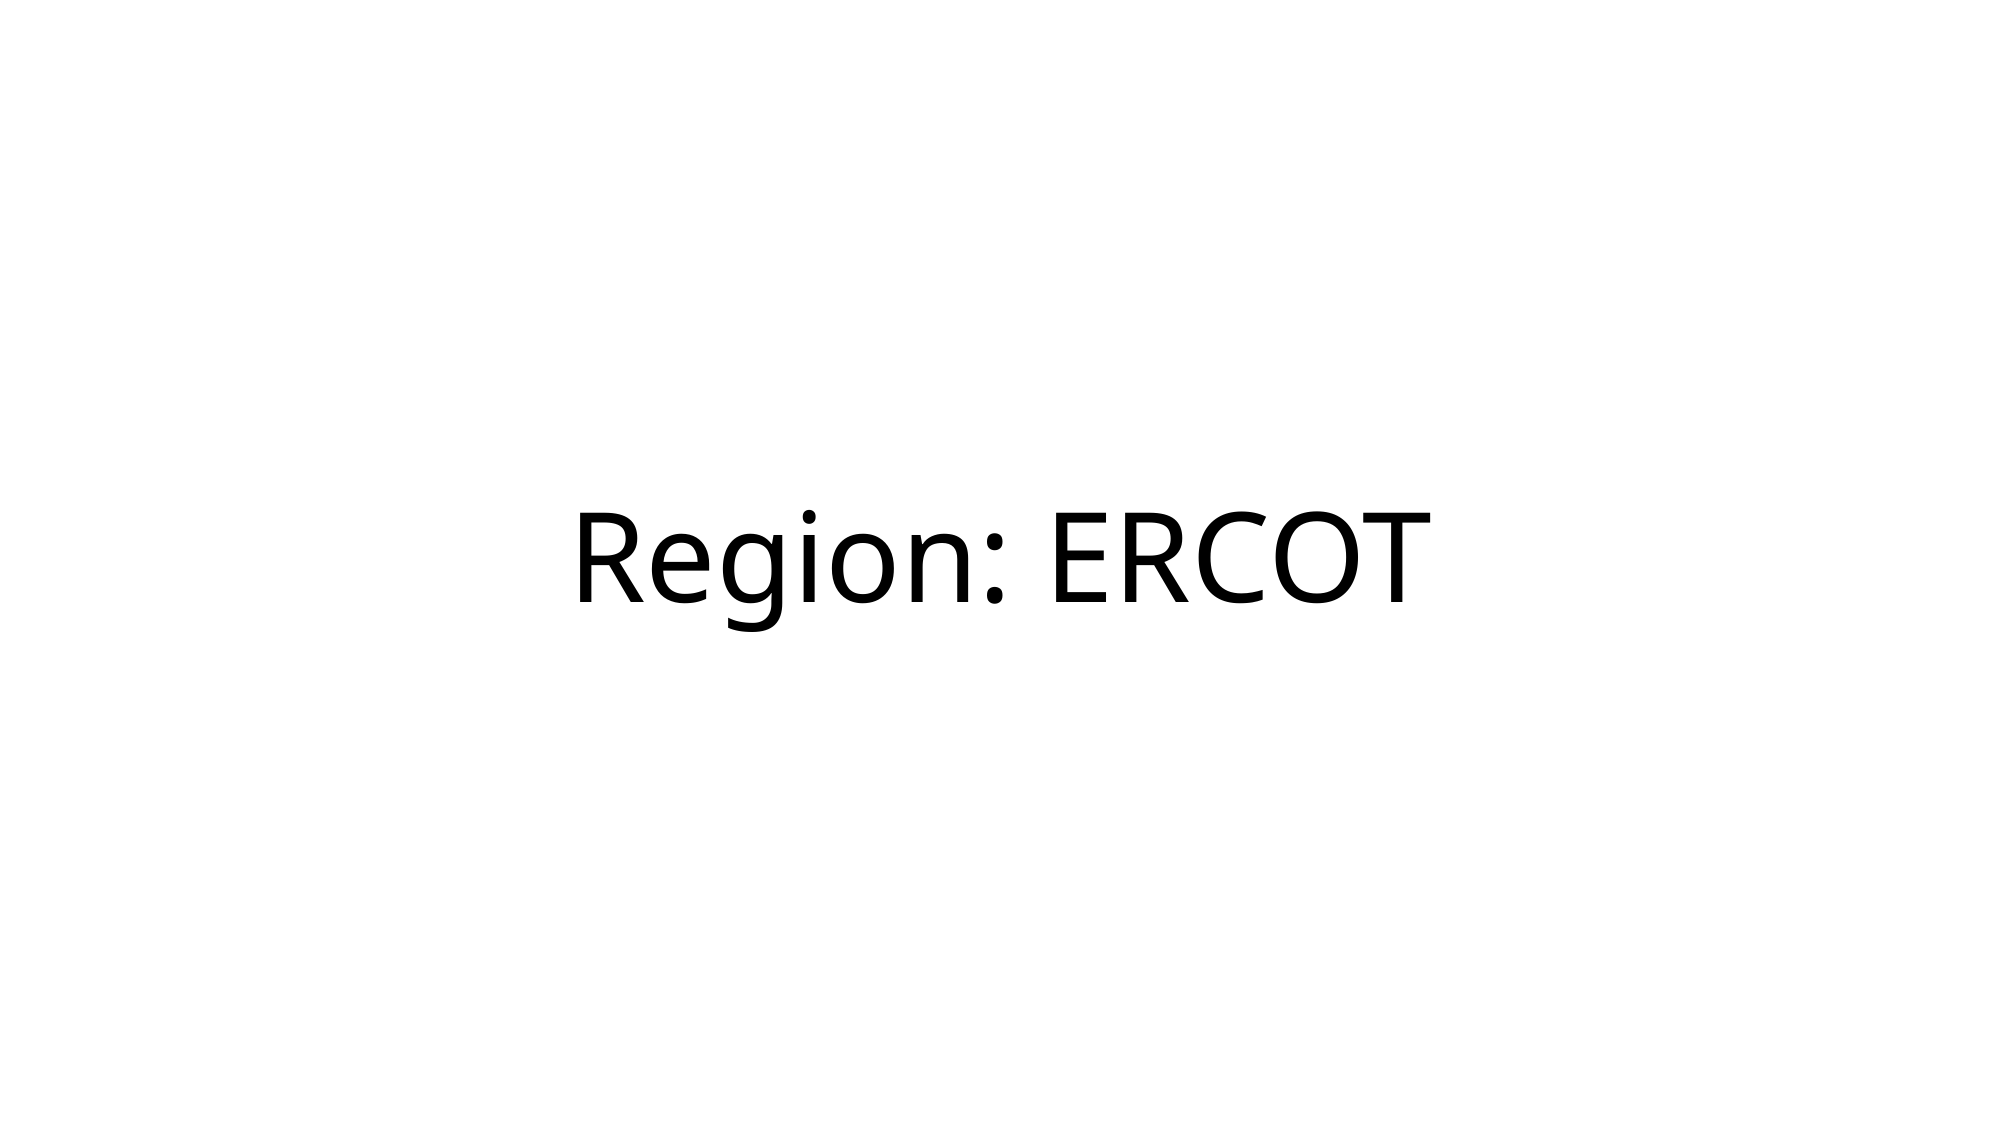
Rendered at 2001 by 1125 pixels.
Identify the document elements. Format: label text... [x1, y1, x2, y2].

title Region: ERCOT [249, 366, 1750, 759]
